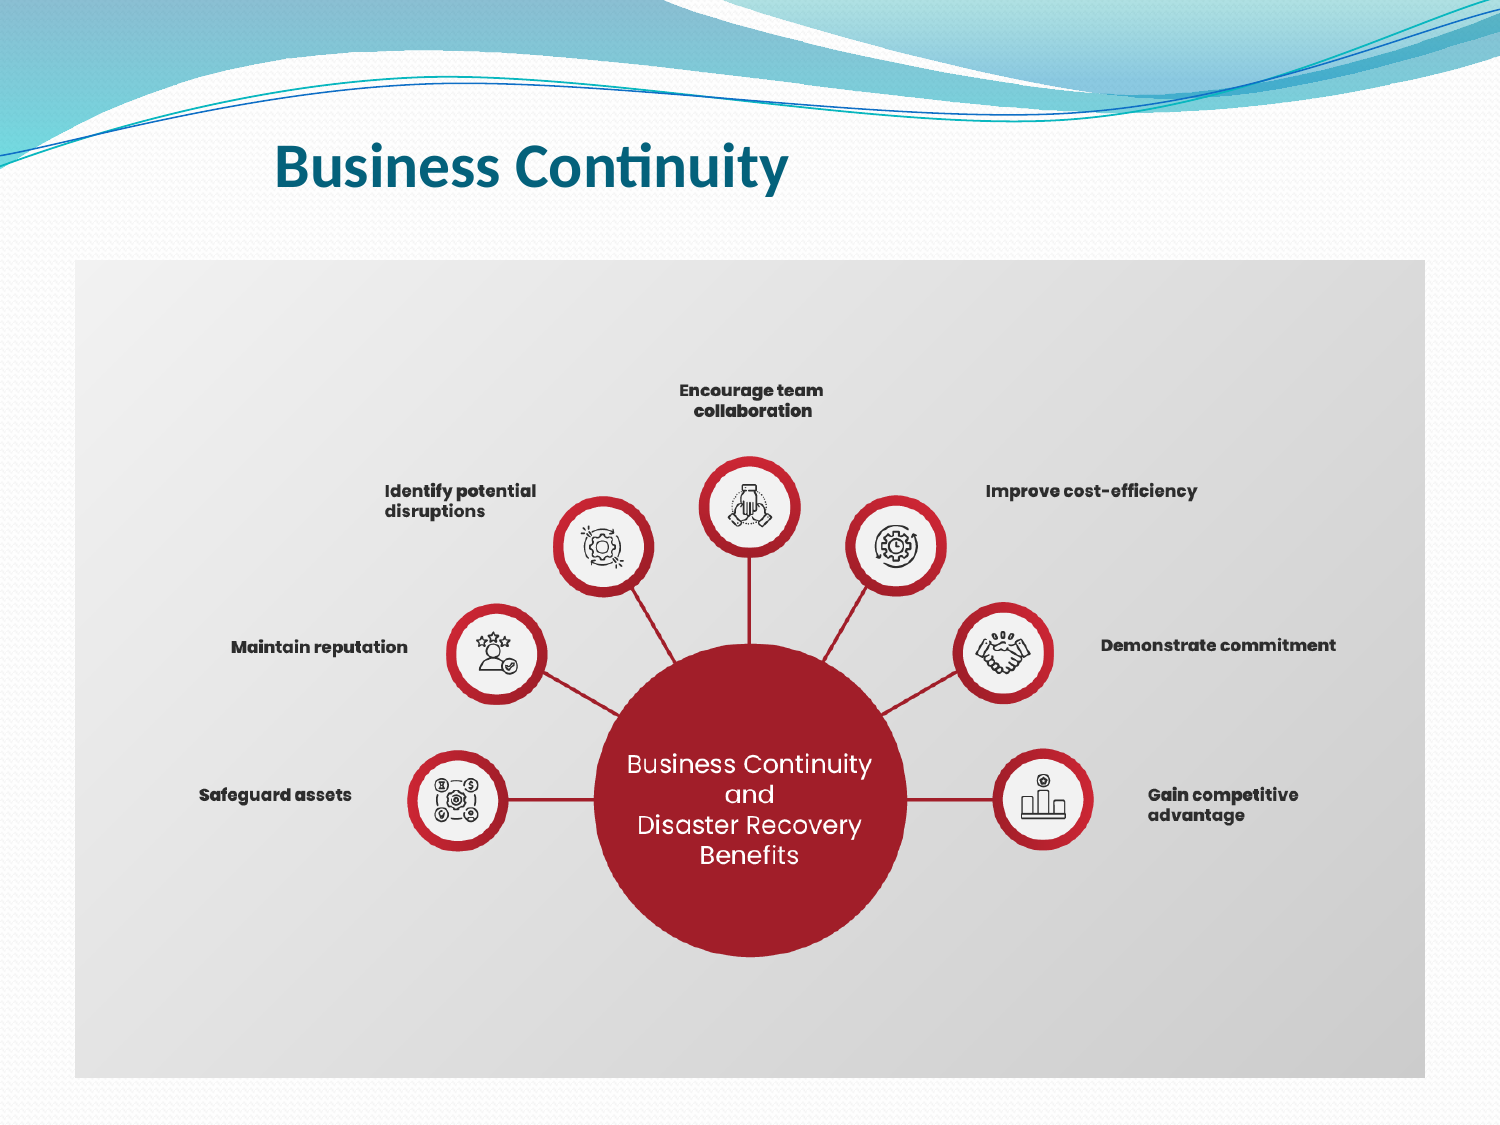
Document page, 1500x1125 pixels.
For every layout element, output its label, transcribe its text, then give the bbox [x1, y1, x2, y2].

title Business Continuity [75, 115, 1425, 200]
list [74, 259, 1426, 1078]
